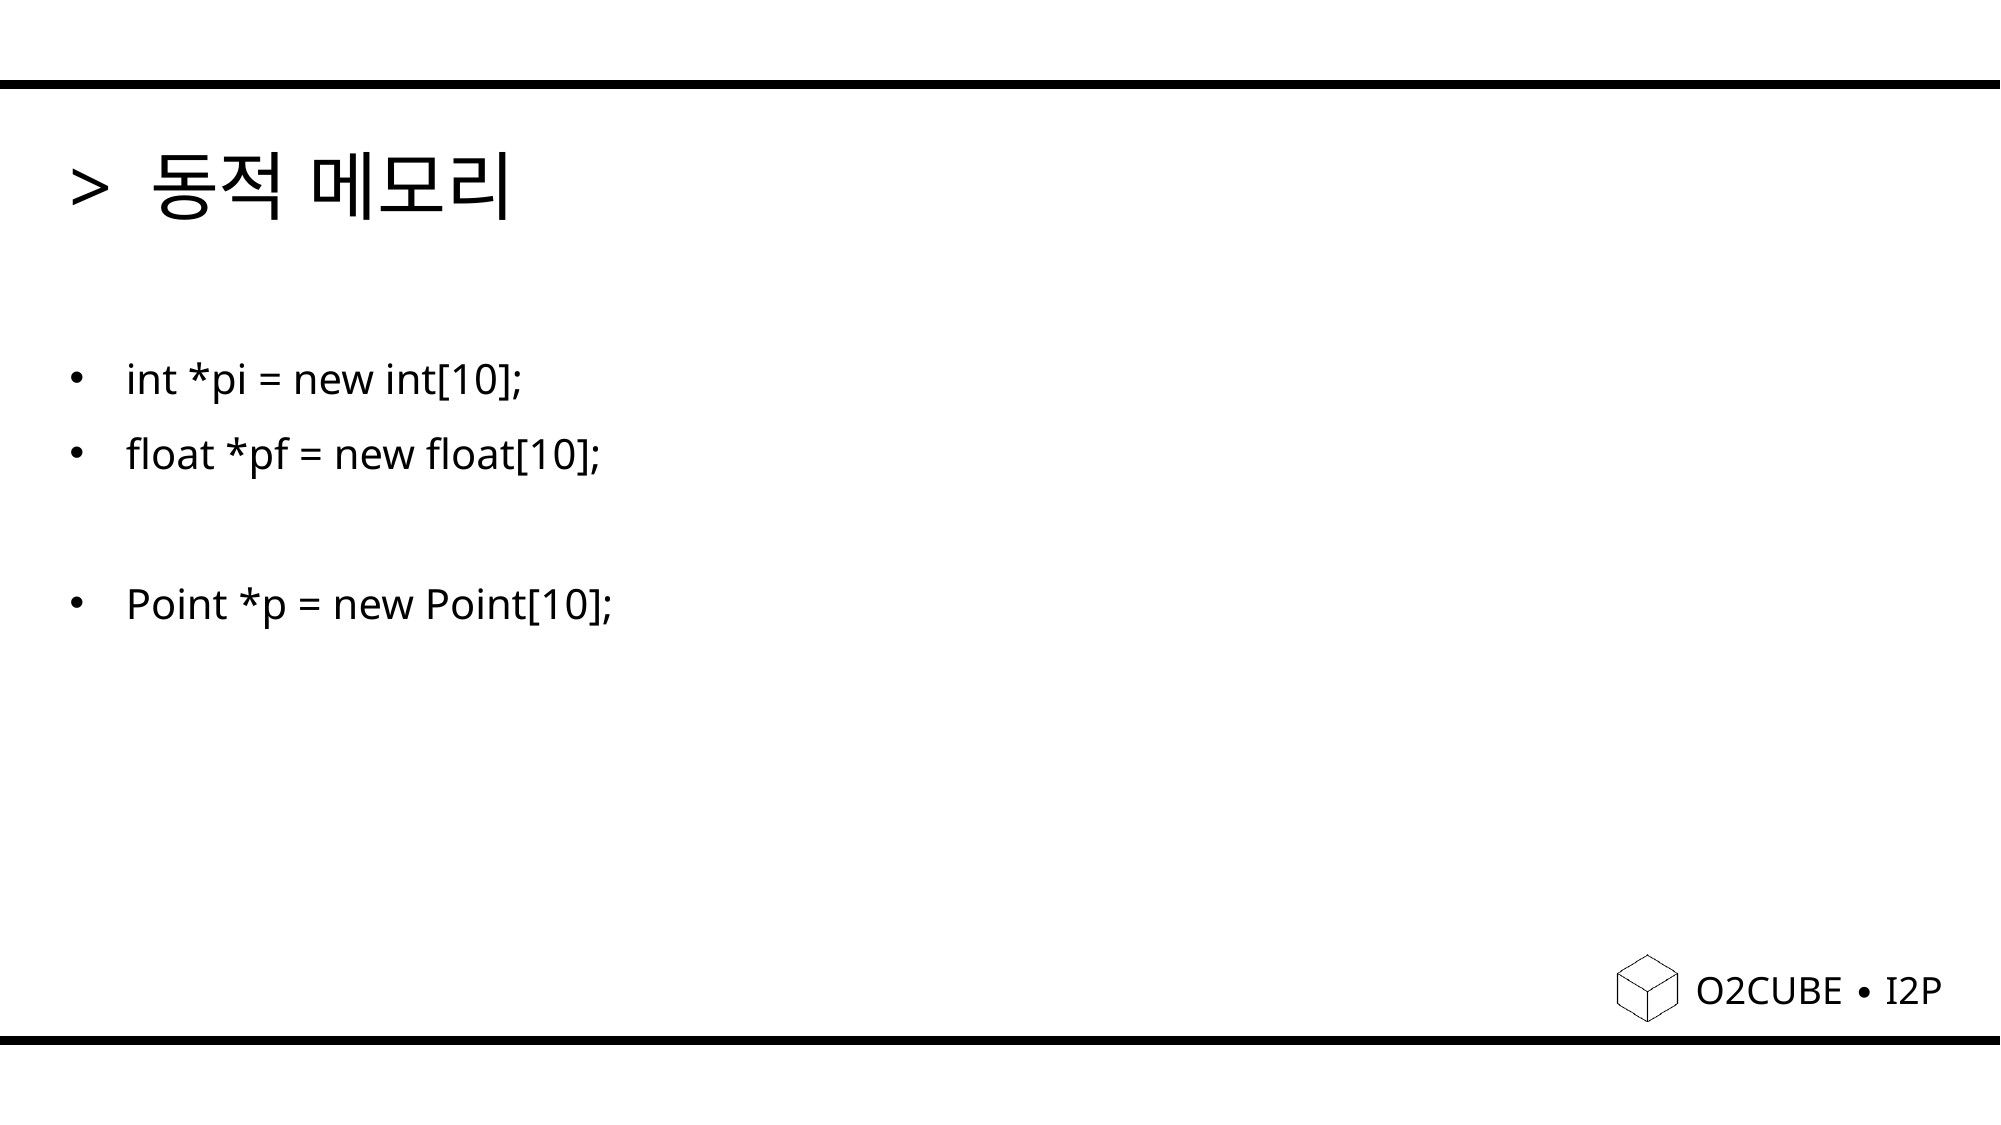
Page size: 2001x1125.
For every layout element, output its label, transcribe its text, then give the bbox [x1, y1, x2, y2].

text_box O2CUBE ∙ I2P [1681, 959, 1965, 1020]
picture [1614, 954, 1681, 1022]
text_box int *pi = new int[10]; float *pf = new float[10]; Point *p = new Point[10]; [54, 320, 1965, 807]
text_box [0, 83, 2000, 1042]
text_box > 동적 메모리 [54, 132, 781, 237]
